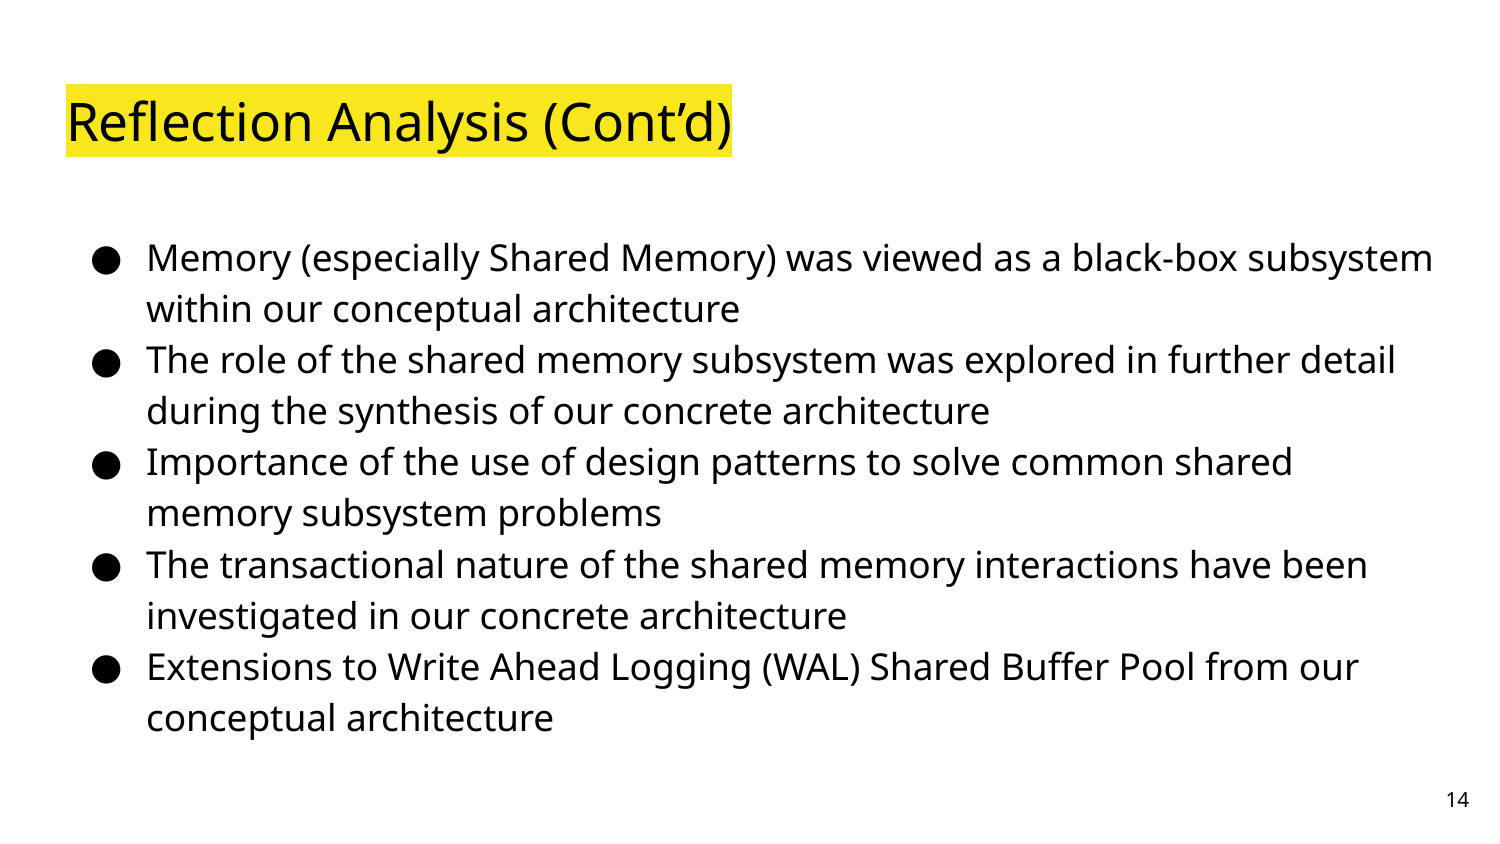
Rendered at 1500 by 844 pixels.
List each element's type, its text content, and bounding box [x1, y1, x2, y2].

slide_number ‹#› [1394, 769, 1484, 834]
title Reflection Analysis (Cont’d) [51, 72, 1449, 167]
list Memory (especially Shared Memory) was viewed as a black-box subsystem within our conceptual architecture The role of the shared memory subsystem was explored in further detail during the synthesis of our concrete architecture Importance of the use of design patterns to solve common shared memory subsystem problems The transactional nature of the shared memory interactions have been investigated in our concrete architecture Extensions to Write Ahead Logging (WAL) Shared Buffer Pool from our conceptual architecture [56, 212, 1455, 760]
